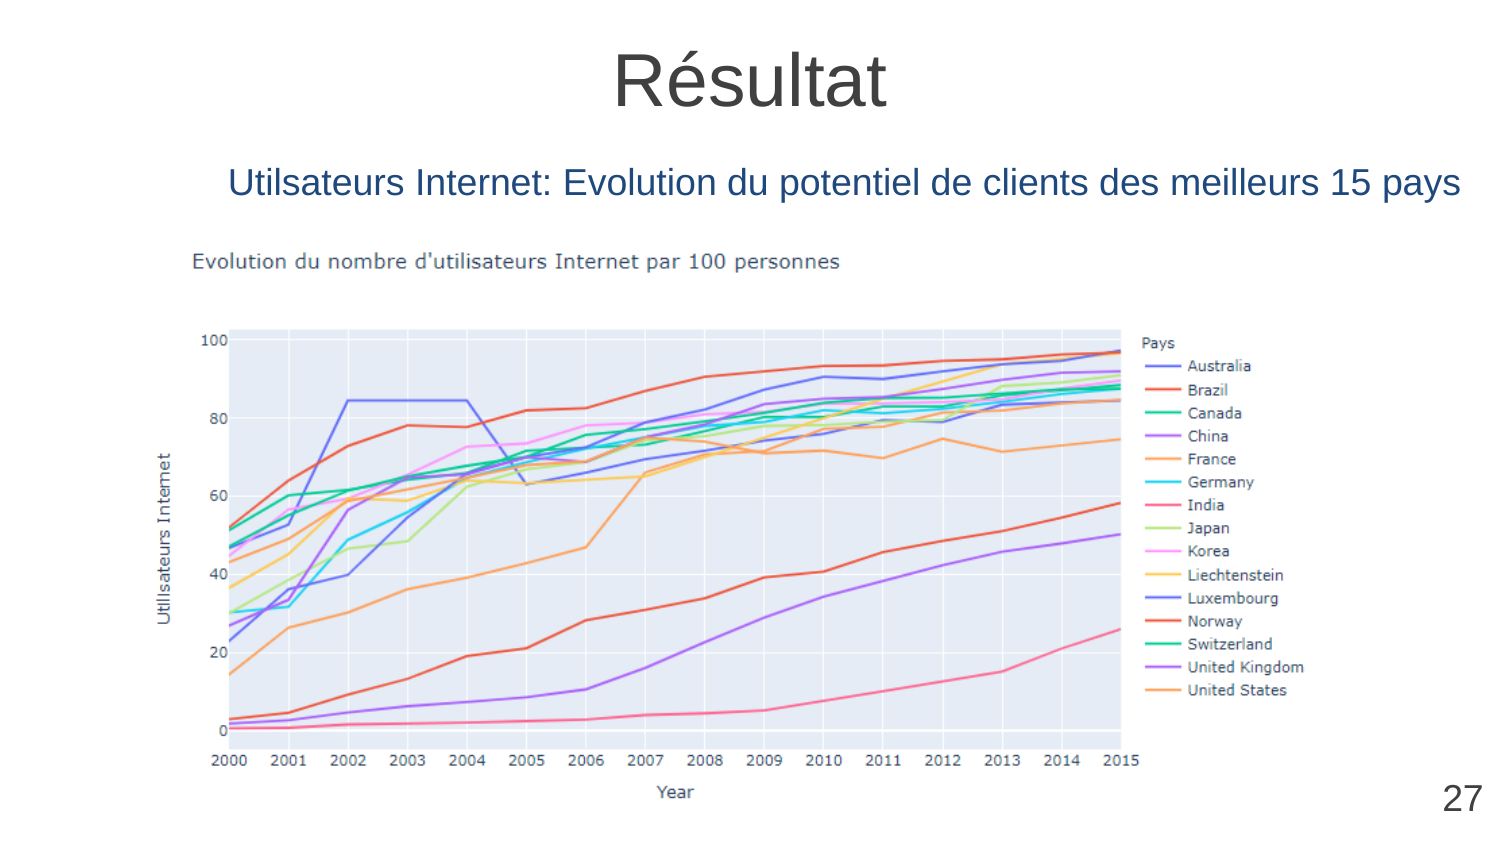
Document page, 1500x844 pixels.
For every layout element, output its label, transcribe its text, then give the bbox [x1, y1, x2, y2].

picture [128, 239, 1331, 828]
list Résultat [0, 29, 1500, 125]
text_box Utilsateurs Internet: Evolution du potentiel de clients des meilleurs 15 pays [76, 150, 1483, 210]
text_box 27 [1416, 766, 1500, 826]
